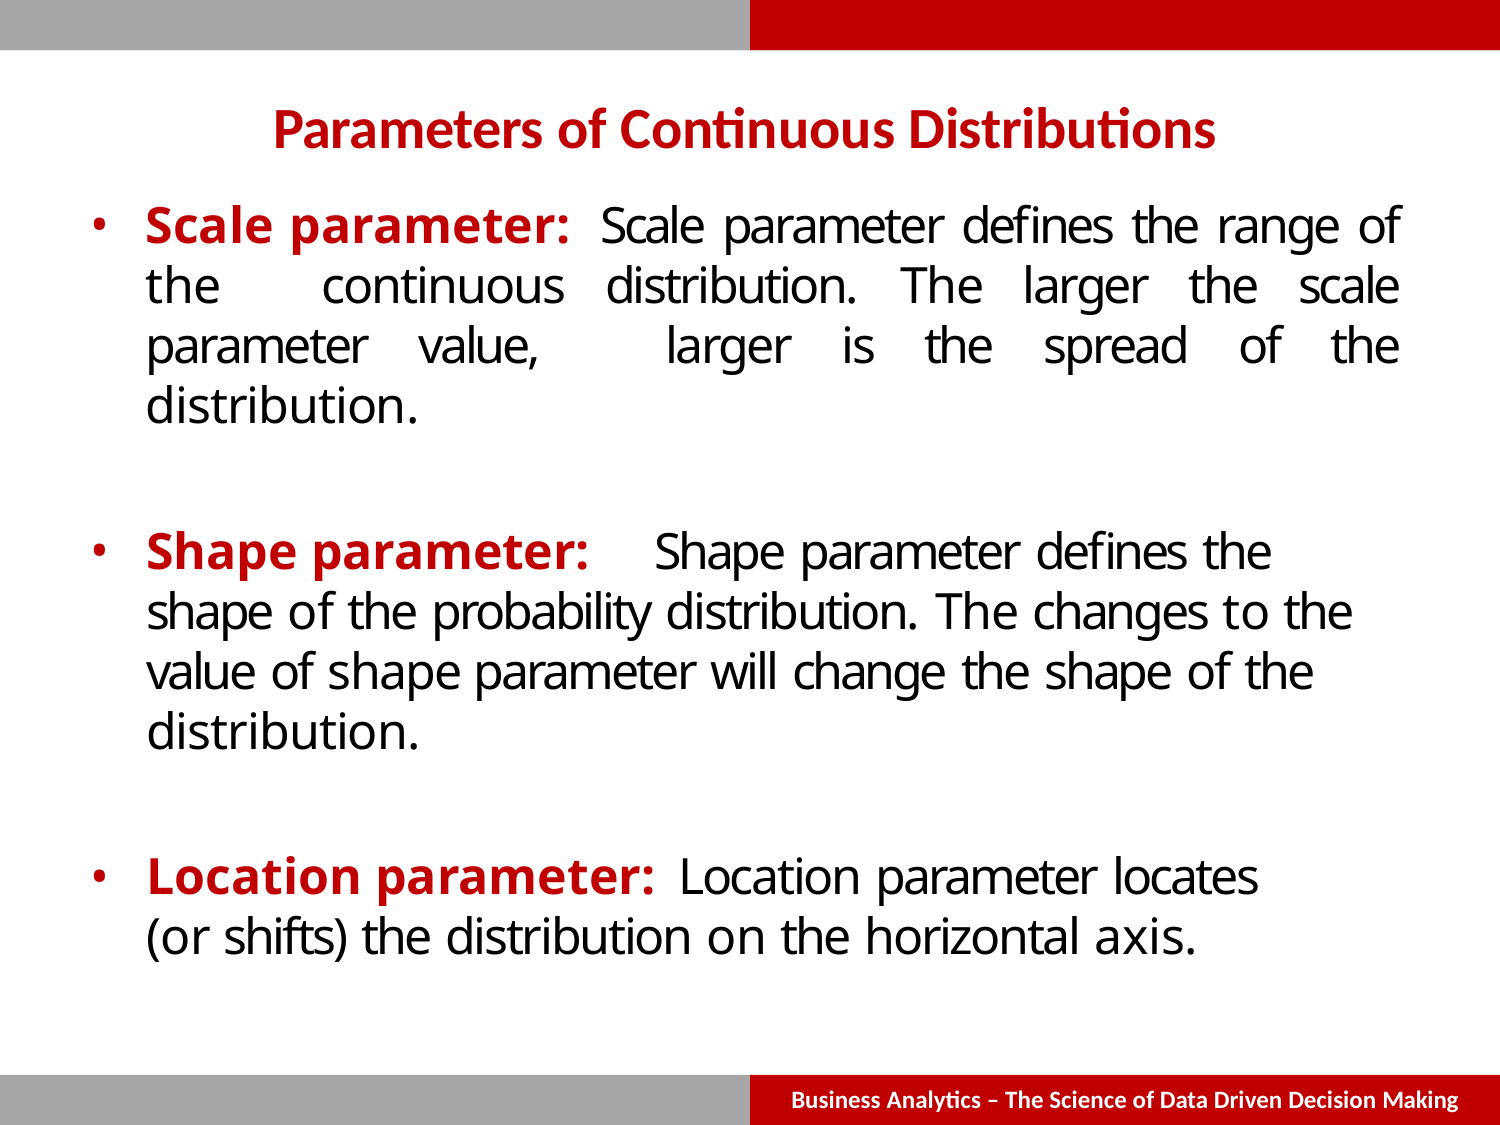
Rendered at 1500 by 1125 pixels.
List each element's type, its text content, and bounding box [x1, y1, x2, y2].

title Parameters of Continuous Distributions [43, 52, 1469, 278]
footer Business Analytics – The Science of Data Driven Decision Making [789, 1087, 1461, 1125]
text_box Scale parameter: Scale parameter defines the range of the continuous distribution. The larger the scale parameter value, larger is the spread of the distribution. Shape parameter: Shape parameter defines the shape of the probability distribution. The changes to the value of shape parameter will change the shape of the distribution. Location parameter: Location parameter locates (or shifts) the distribution on the horizontal axis. [87, 190, 1406, 965]
